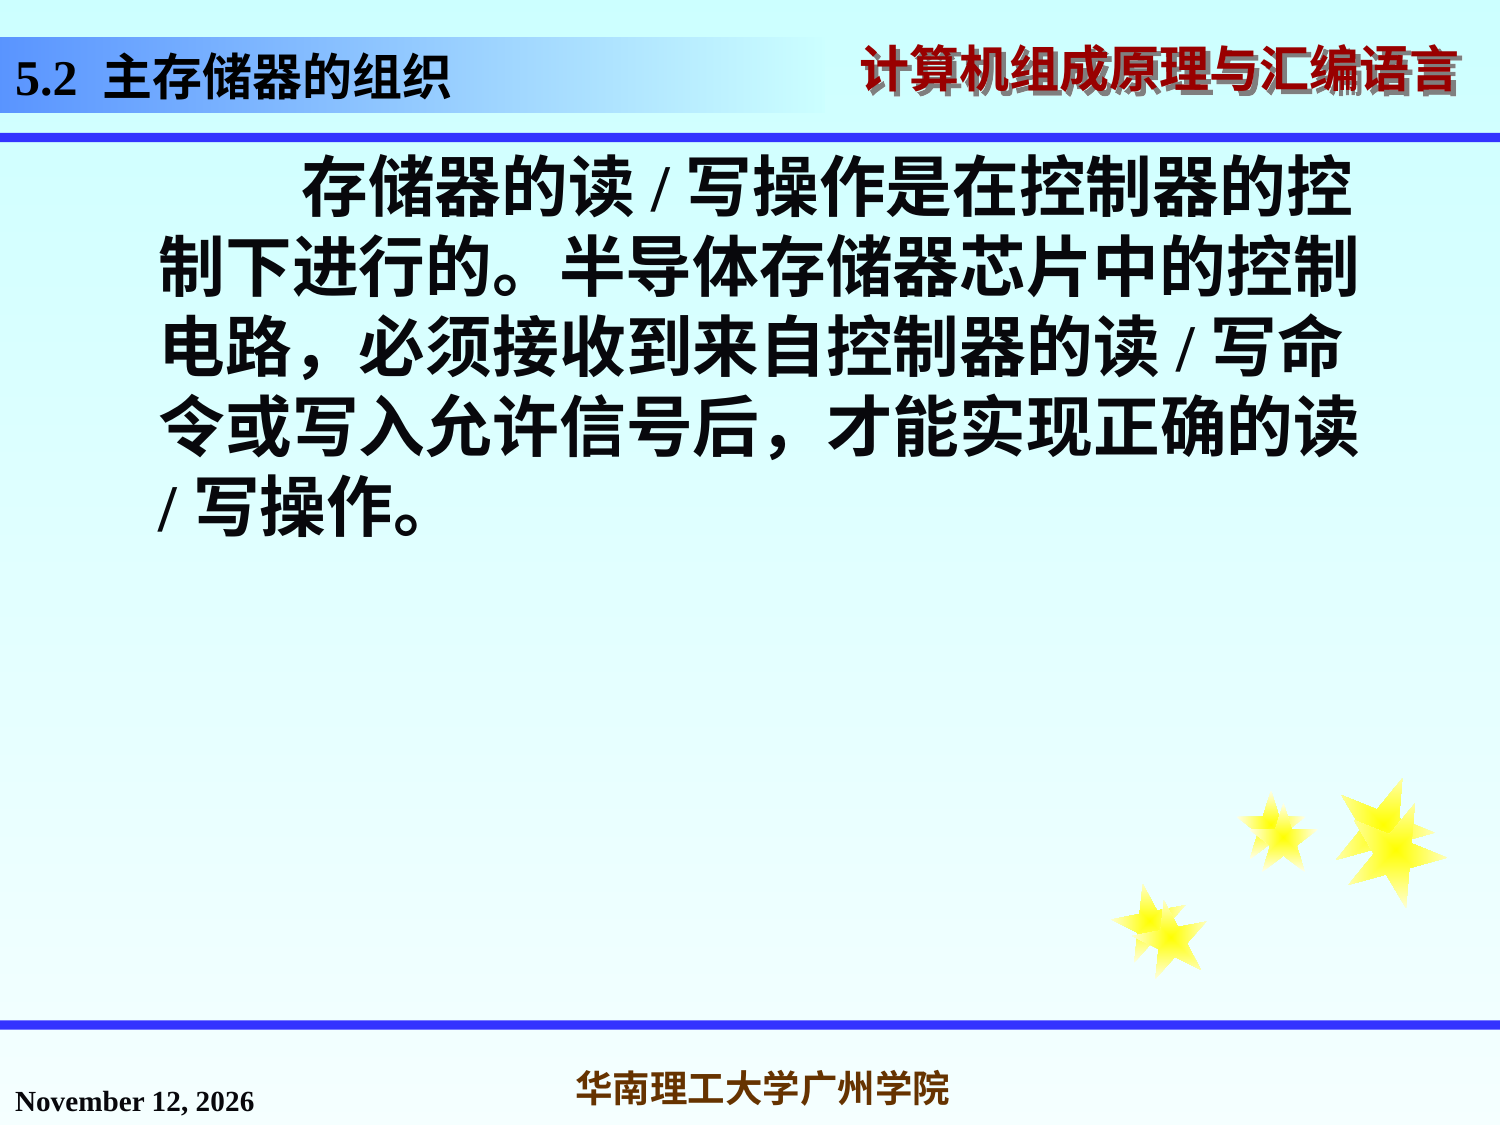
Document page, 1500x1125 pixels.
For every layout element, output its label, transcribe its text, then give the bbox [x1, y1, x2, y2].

title 5.2 主存储器的组织 [0, 37, 825, 113]
list 存储器的读/写操作是在控制器的控制下进行的。半导体存储器芯片中的控制电路，必须接收到来自控制器的读/写命令或写入允许信号后，才能实现正确的读/写操作。 [87, 137, 1400, 1000]
footer 华南理工大学广州学院 [525, 1050, 1000, 1125]
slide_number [0, 1050, 337, 1125]
